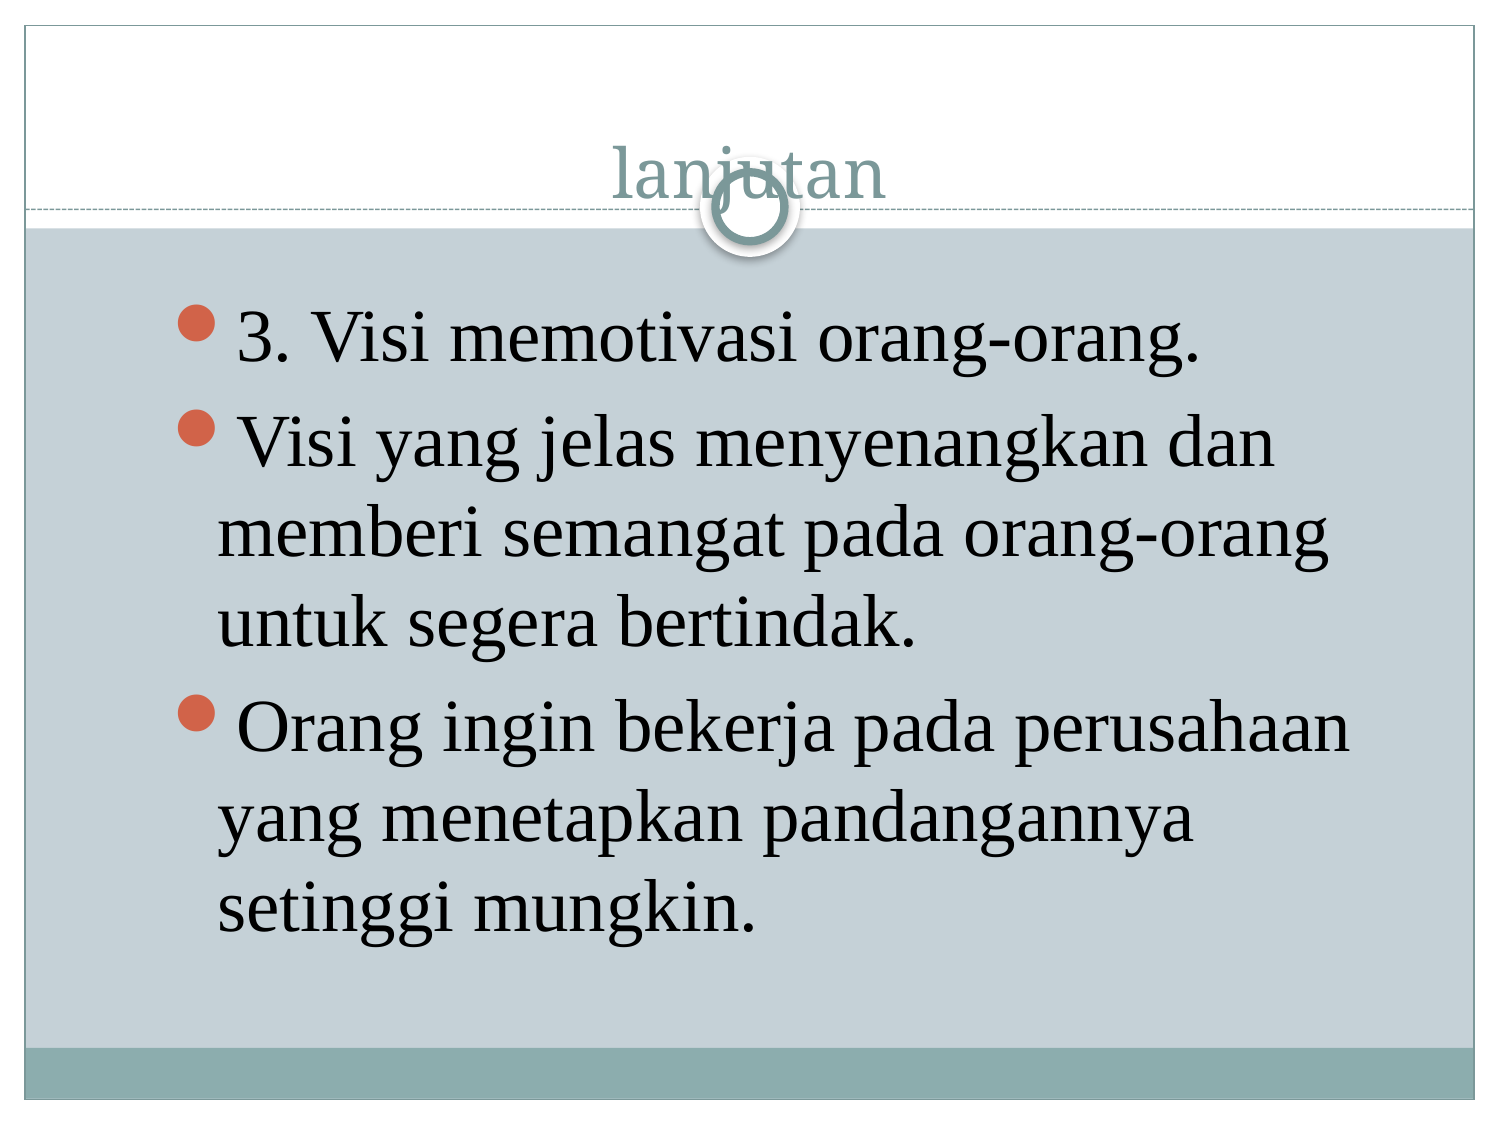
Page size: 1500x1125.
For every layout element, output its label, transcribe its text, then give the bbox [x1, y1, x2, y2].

title lanjutan [75, 115, 1425, 220]
list 3. Visi memotivasi orang-orang. Visi yang jelas menyenangkan dan memberi semangat pada orang-orang untuk segera bertindak. Orang ingin bekerja pada perusahaan yang menetapkan pandangannya setinggi mungkin. [157, 278, 1388, 1000]
